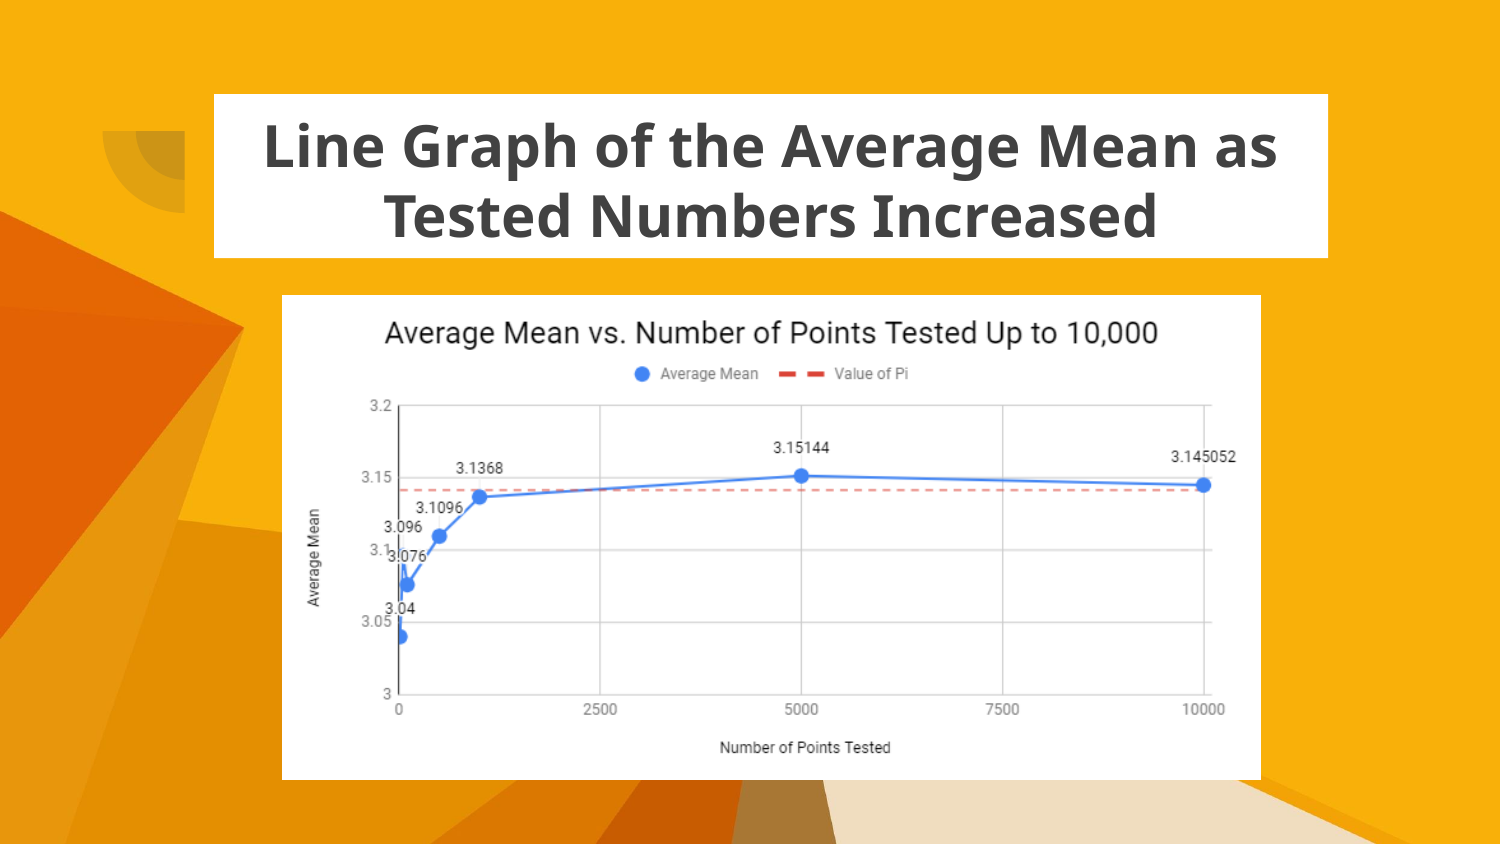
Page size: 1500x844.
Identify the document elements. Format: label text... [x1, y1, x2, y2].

title Line Graph of the Average Mean as Tested Numbers Increased [214, 94, 1329, 259]
picture [0, 0, 1500, 844]
